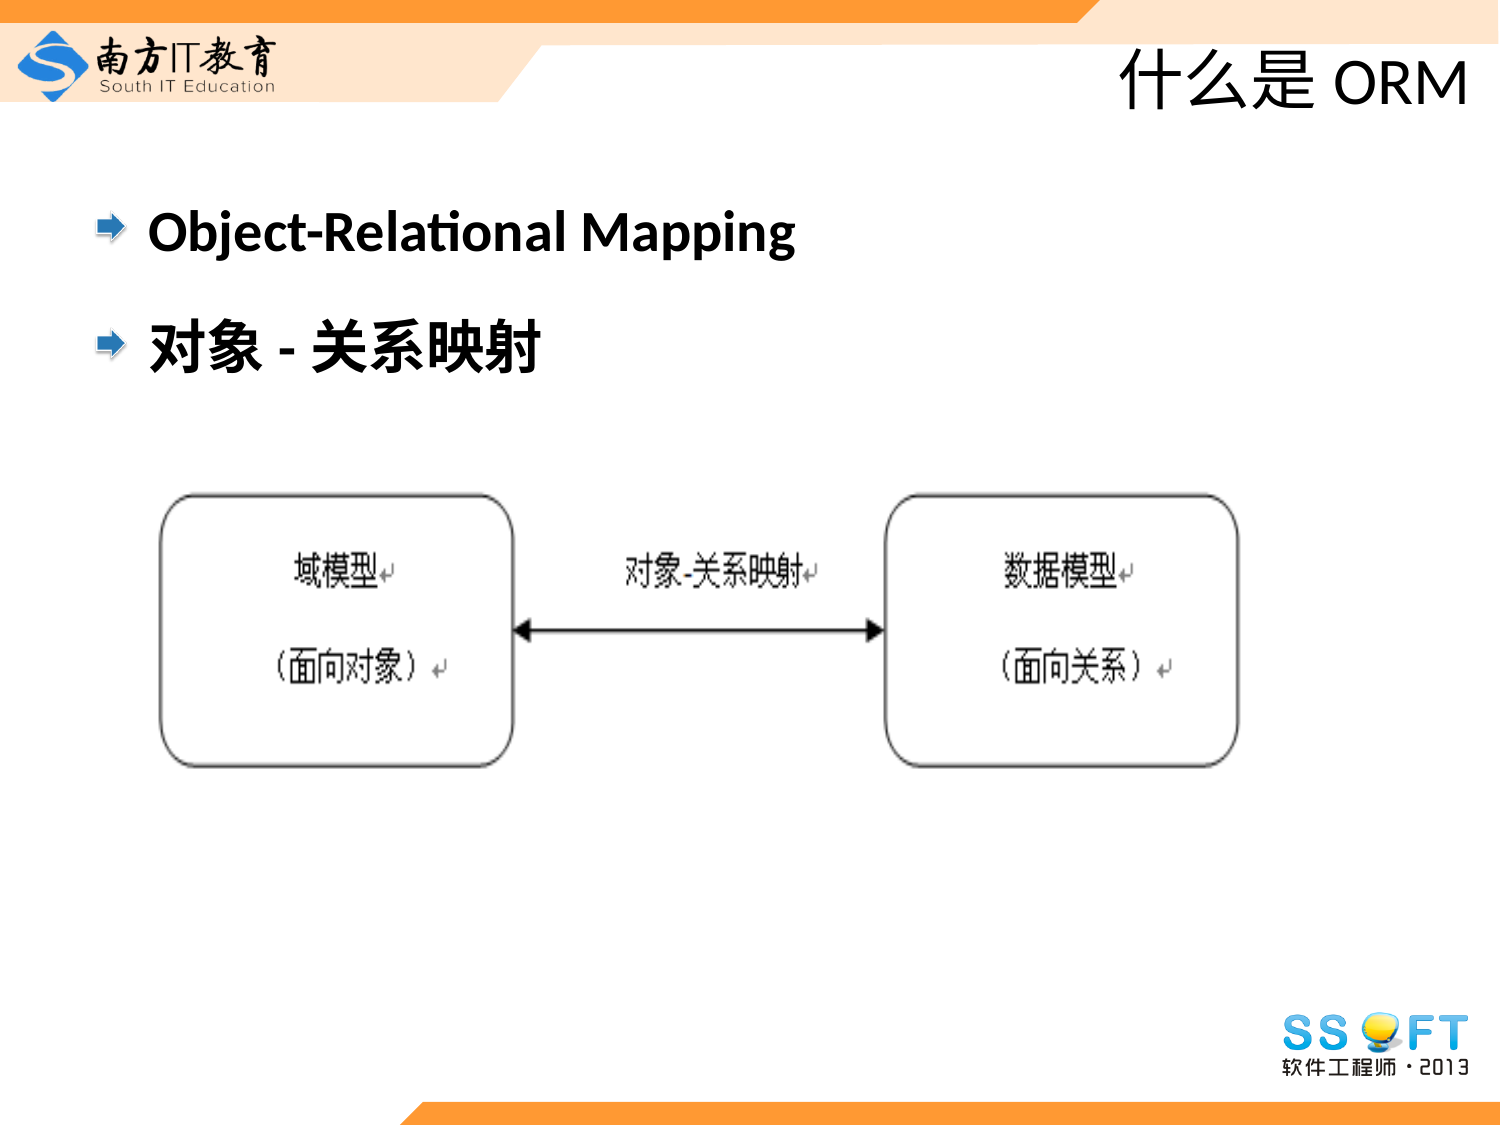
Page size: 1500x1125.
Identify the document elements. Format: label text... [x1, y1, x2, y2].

title 什么是ORM [608, 42, 1487, 114]
list Object-Relational Mapping 对象-关系映射 [76, 150, 1428, 1000]
picture [91, 324, 131, 366]
picture [91, 207, 131, 249]
picture [17, 30, 276, 102]
picture [137, 474, 1276, 788]
picture [1281, 1011, 1468, 1076]
